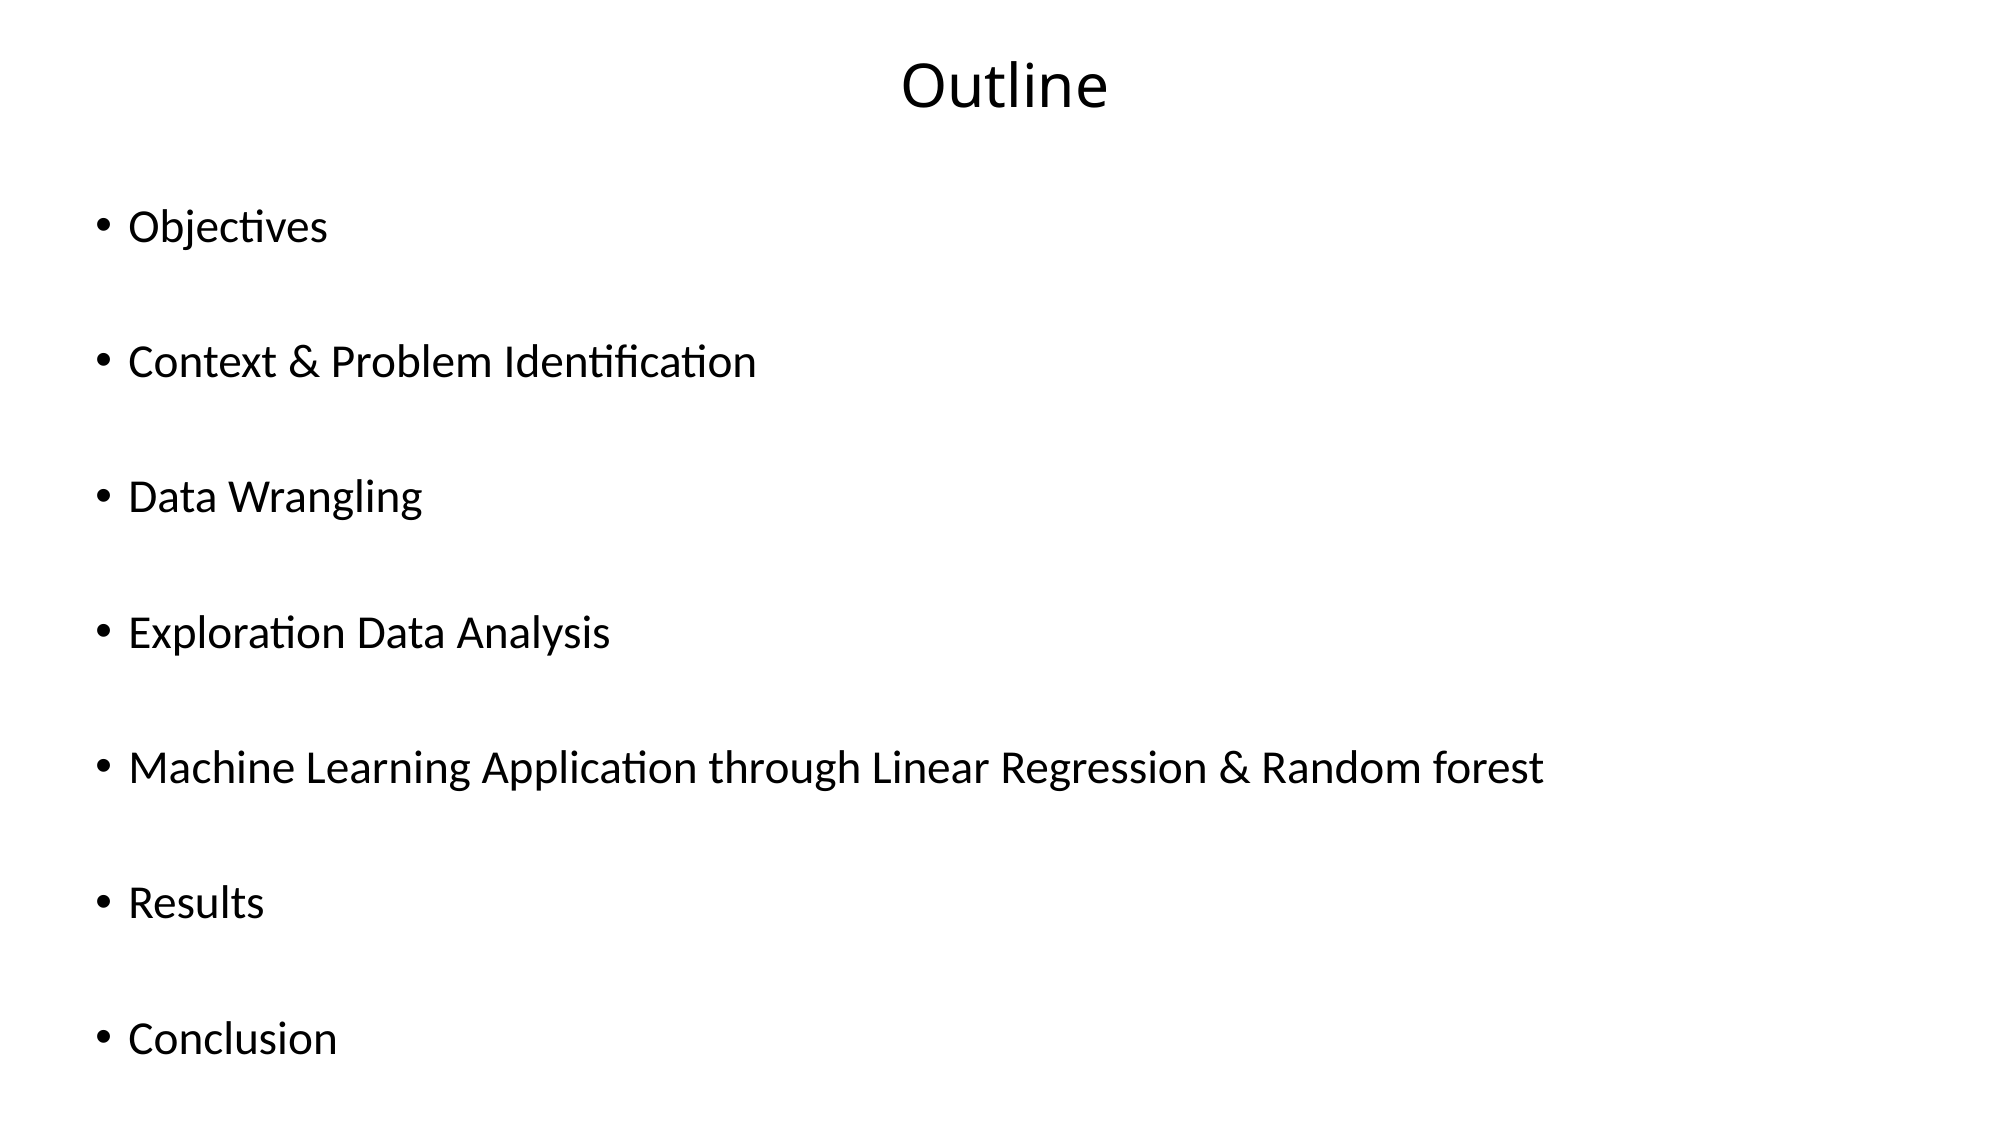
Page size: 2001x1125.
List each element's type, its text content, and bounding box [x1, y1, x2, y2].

list Objectives Context & Problem Identification Data Wrangling Exploration Data Analysis Machine Learning Application through Linear Regression & Random forest Results Conclusion [80, 193, 1863, 1078]
title Outline [180, 47, 1830, 128]
